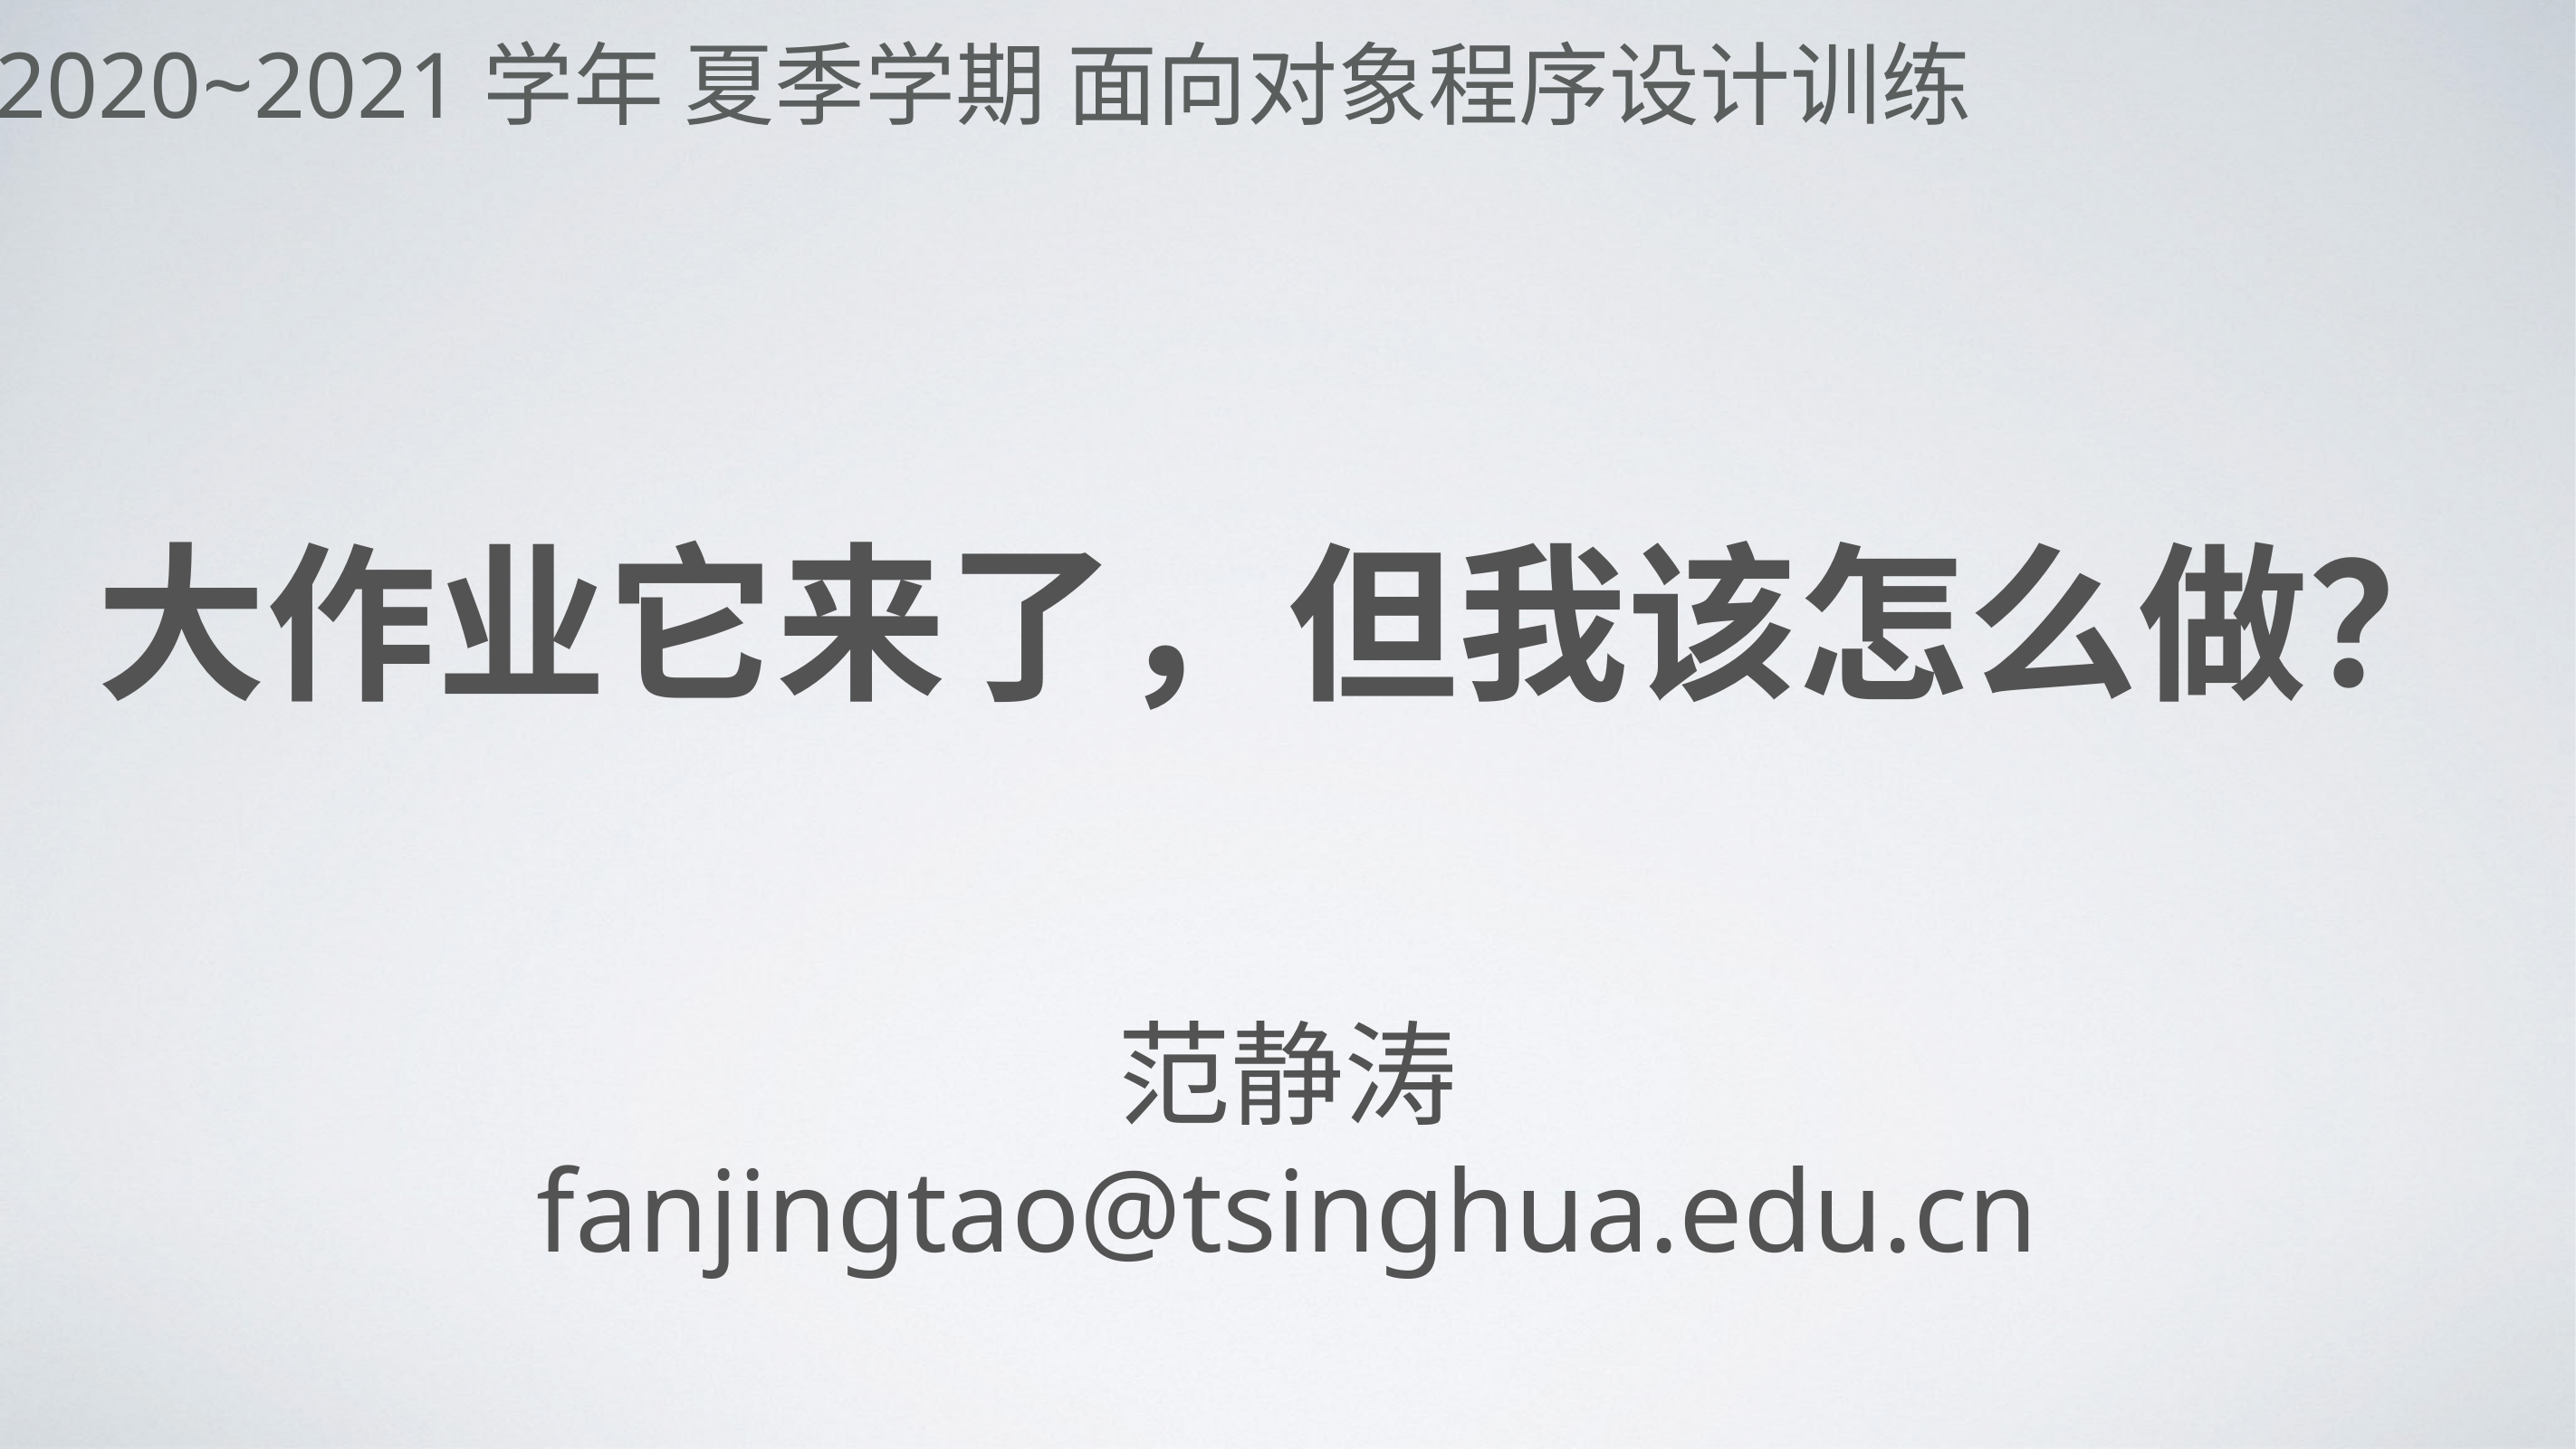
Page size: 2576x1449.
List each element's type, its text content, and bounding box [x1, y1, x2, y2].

text_box 范静涛 fanjingtao@tsinghua.edu.cn [526, 993, 2049, 1285]
picture [0, 0, 2576, 1449]
text_box 2020~2021学年 夏季学期 面向对象程序设计训练 [0, 21, 1987, 143]
title 大作业它来了，但我该怎么做？ [70, 508, 2506, 917]
